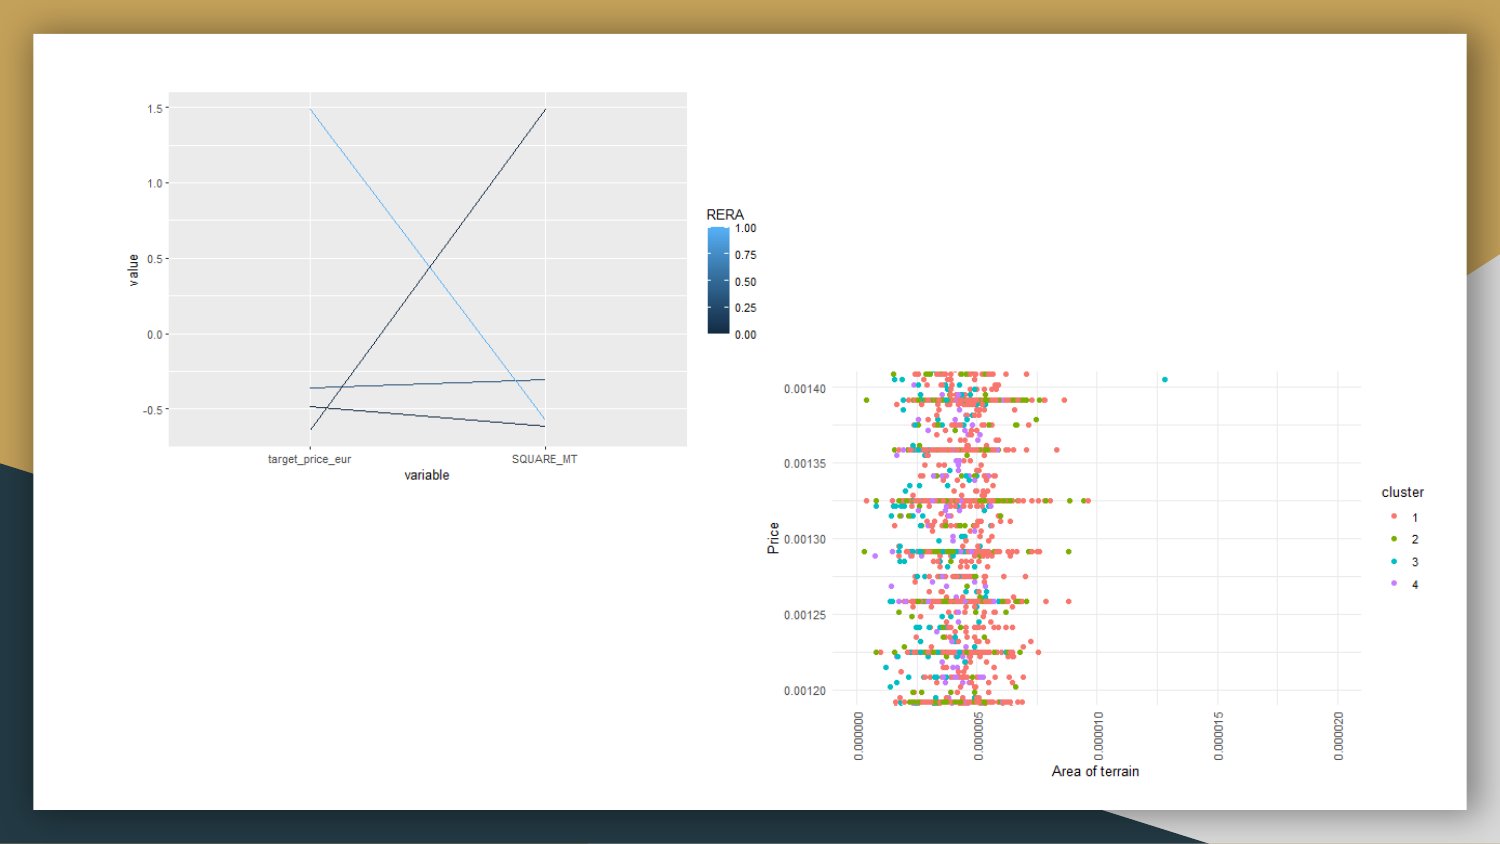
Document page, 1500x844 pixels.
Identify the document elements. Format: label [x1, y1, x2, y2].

picture [119, 86, 1440, 786]
